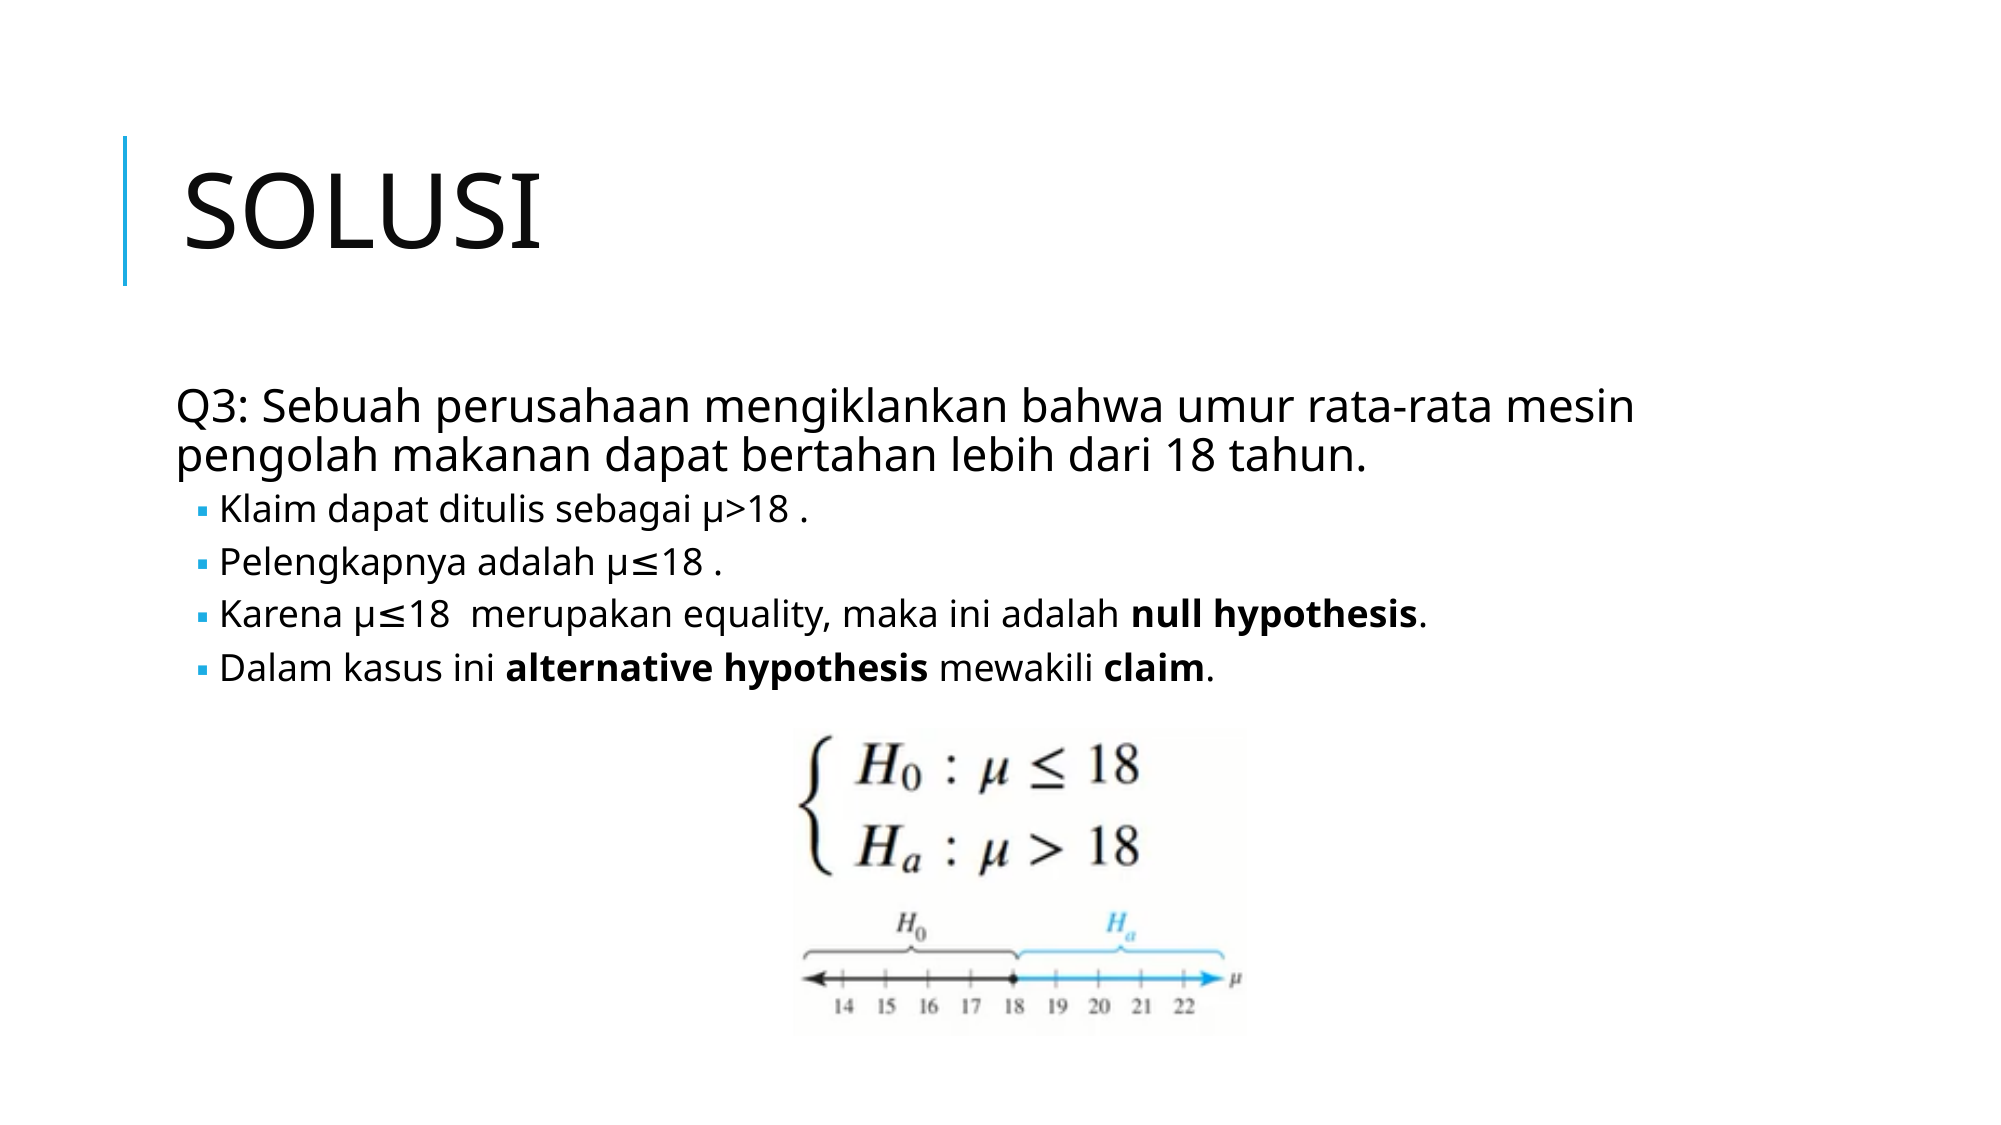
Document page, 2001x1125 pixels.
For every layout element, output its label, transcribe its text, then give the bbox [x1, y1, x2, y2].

title SOLUSI [168, 96, 1763, 342]
picture [793, 728, 1247, 1036]
list Q3: Sebuah perusahaan mengiklankan bahwa umur rata-rata mesin pengolah makanan dapat bertahan lebih dari 18 tahun. Klaim dapat ditulis sebagai μ>18 . Pelengkapnya adalah μ≤18 . Karena μ≤18 merupakan equality, maka ini adalah null hypothesis. Dalam kasus ini alternative hypothesis mewakili claim. [168, 375, 1763, 1035]
